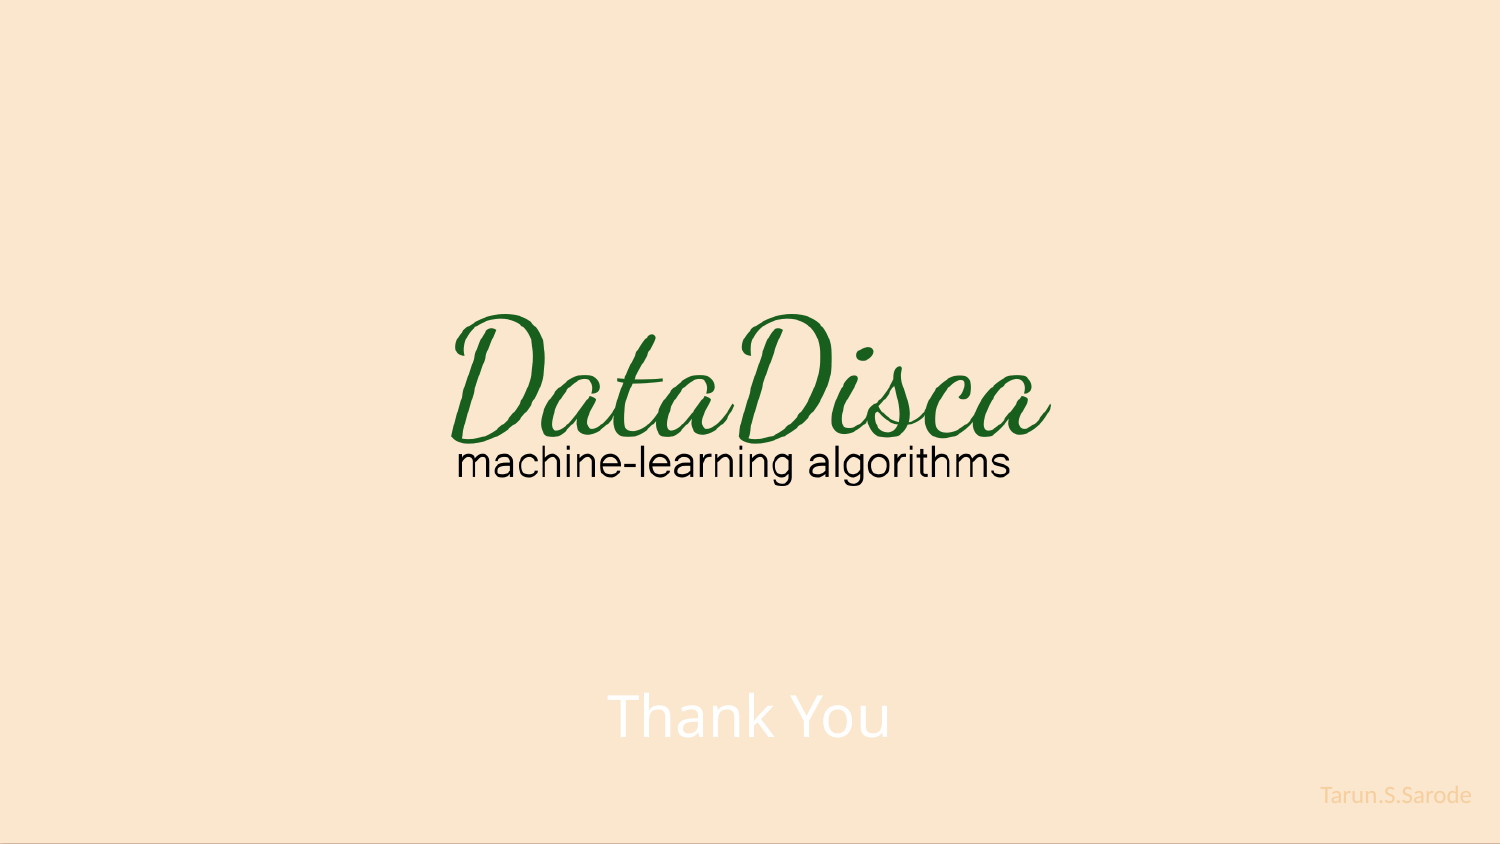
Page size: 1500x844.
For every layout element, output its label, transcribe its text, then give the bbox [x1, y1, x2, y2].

text_box Thank You [541, 671, 959, 757]
picture [451, 314, 1051, 486]
text_box Tarun.S.Sarode [1305, 770, 1500, 844]
